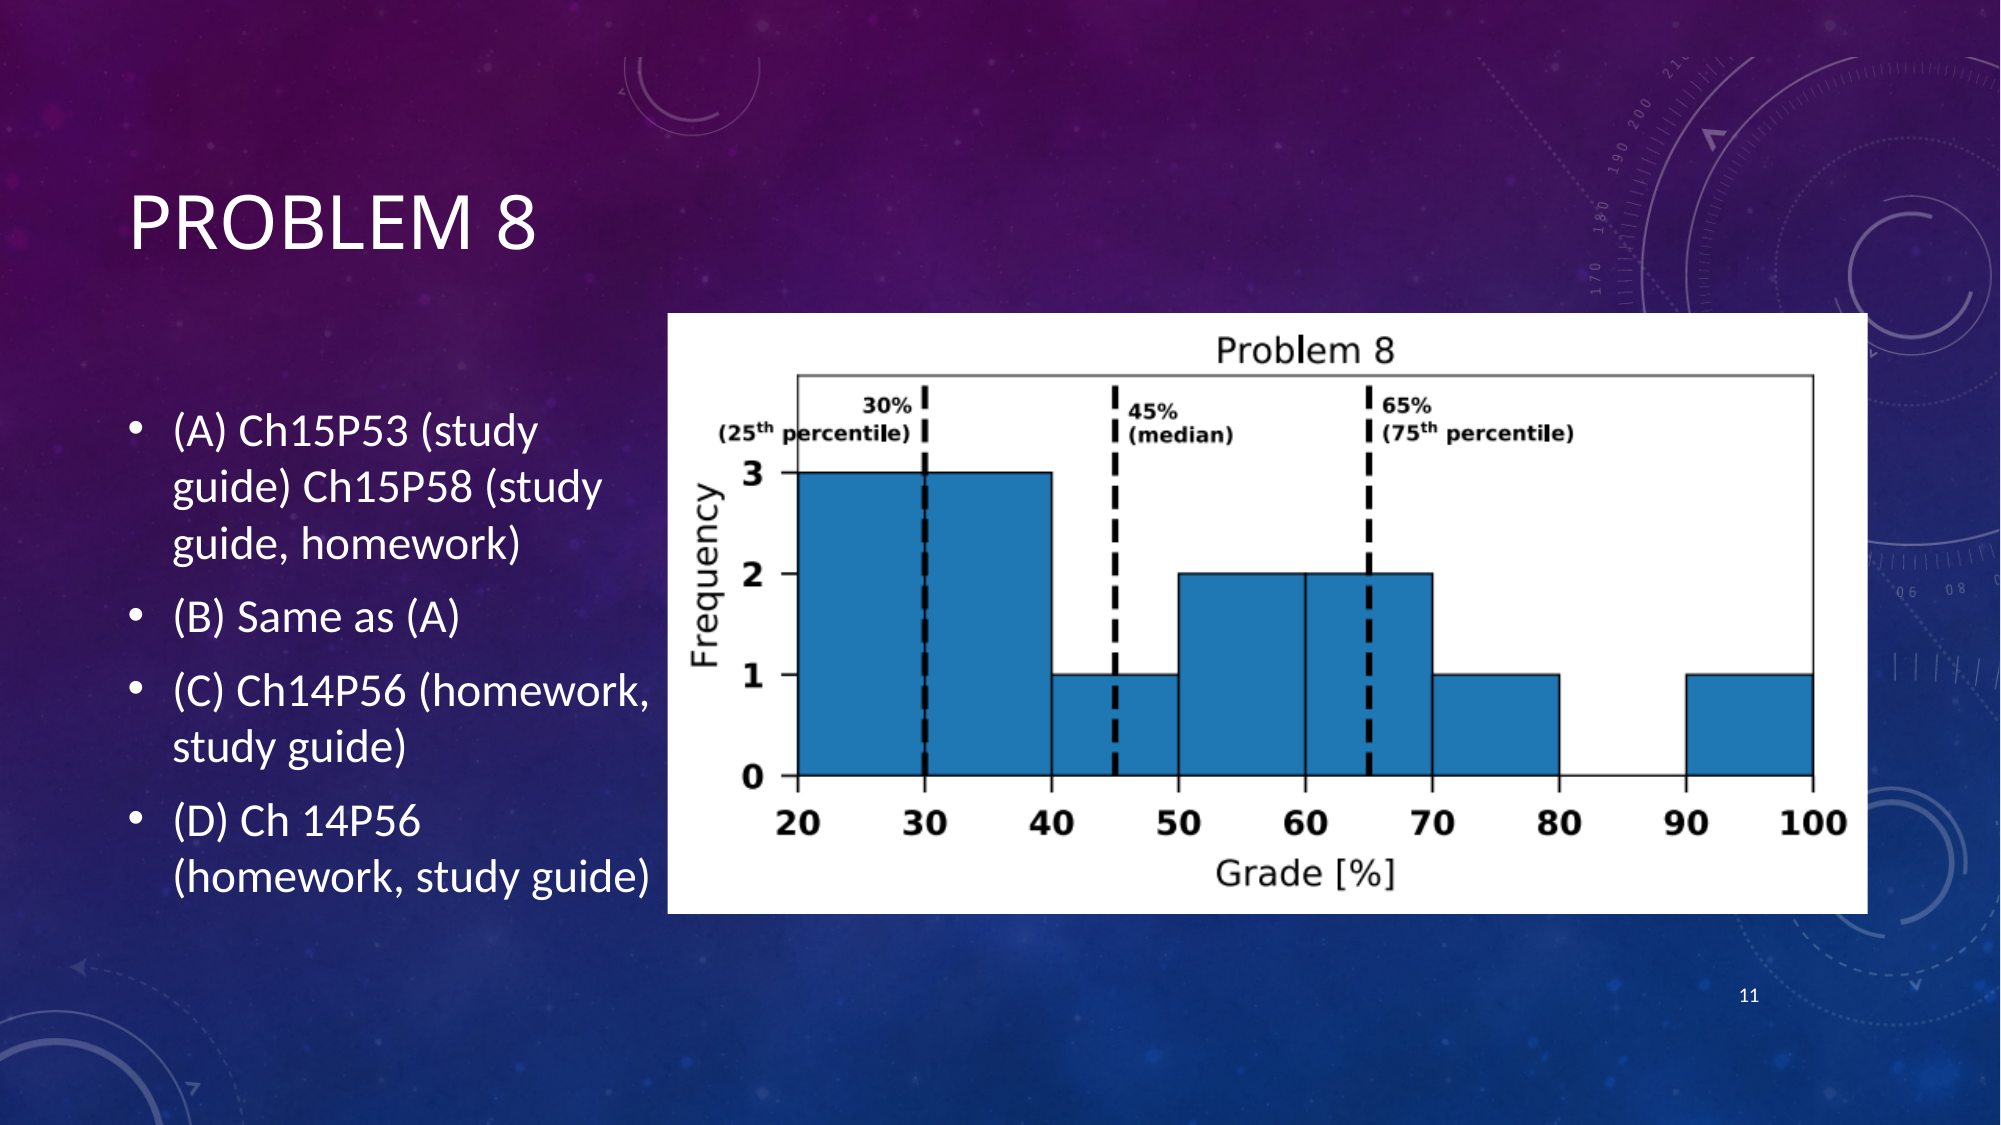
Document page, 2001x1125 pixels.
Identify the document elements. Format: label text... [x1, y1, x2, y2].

picture [0, 0, 2001, 1125]
slide_number 10 [1684, 963, 1775, 1025]
list (A) Ch15P53 (study guide) Ch15P58 (study guide, homework) (B) Same as (A) (C) Ch14P56 (homework, study guide) (D) Ch 14P56 (homework, study guide) [112, 351, 668, 950]
title Problem 8 [112, 99, 1775, 339]
